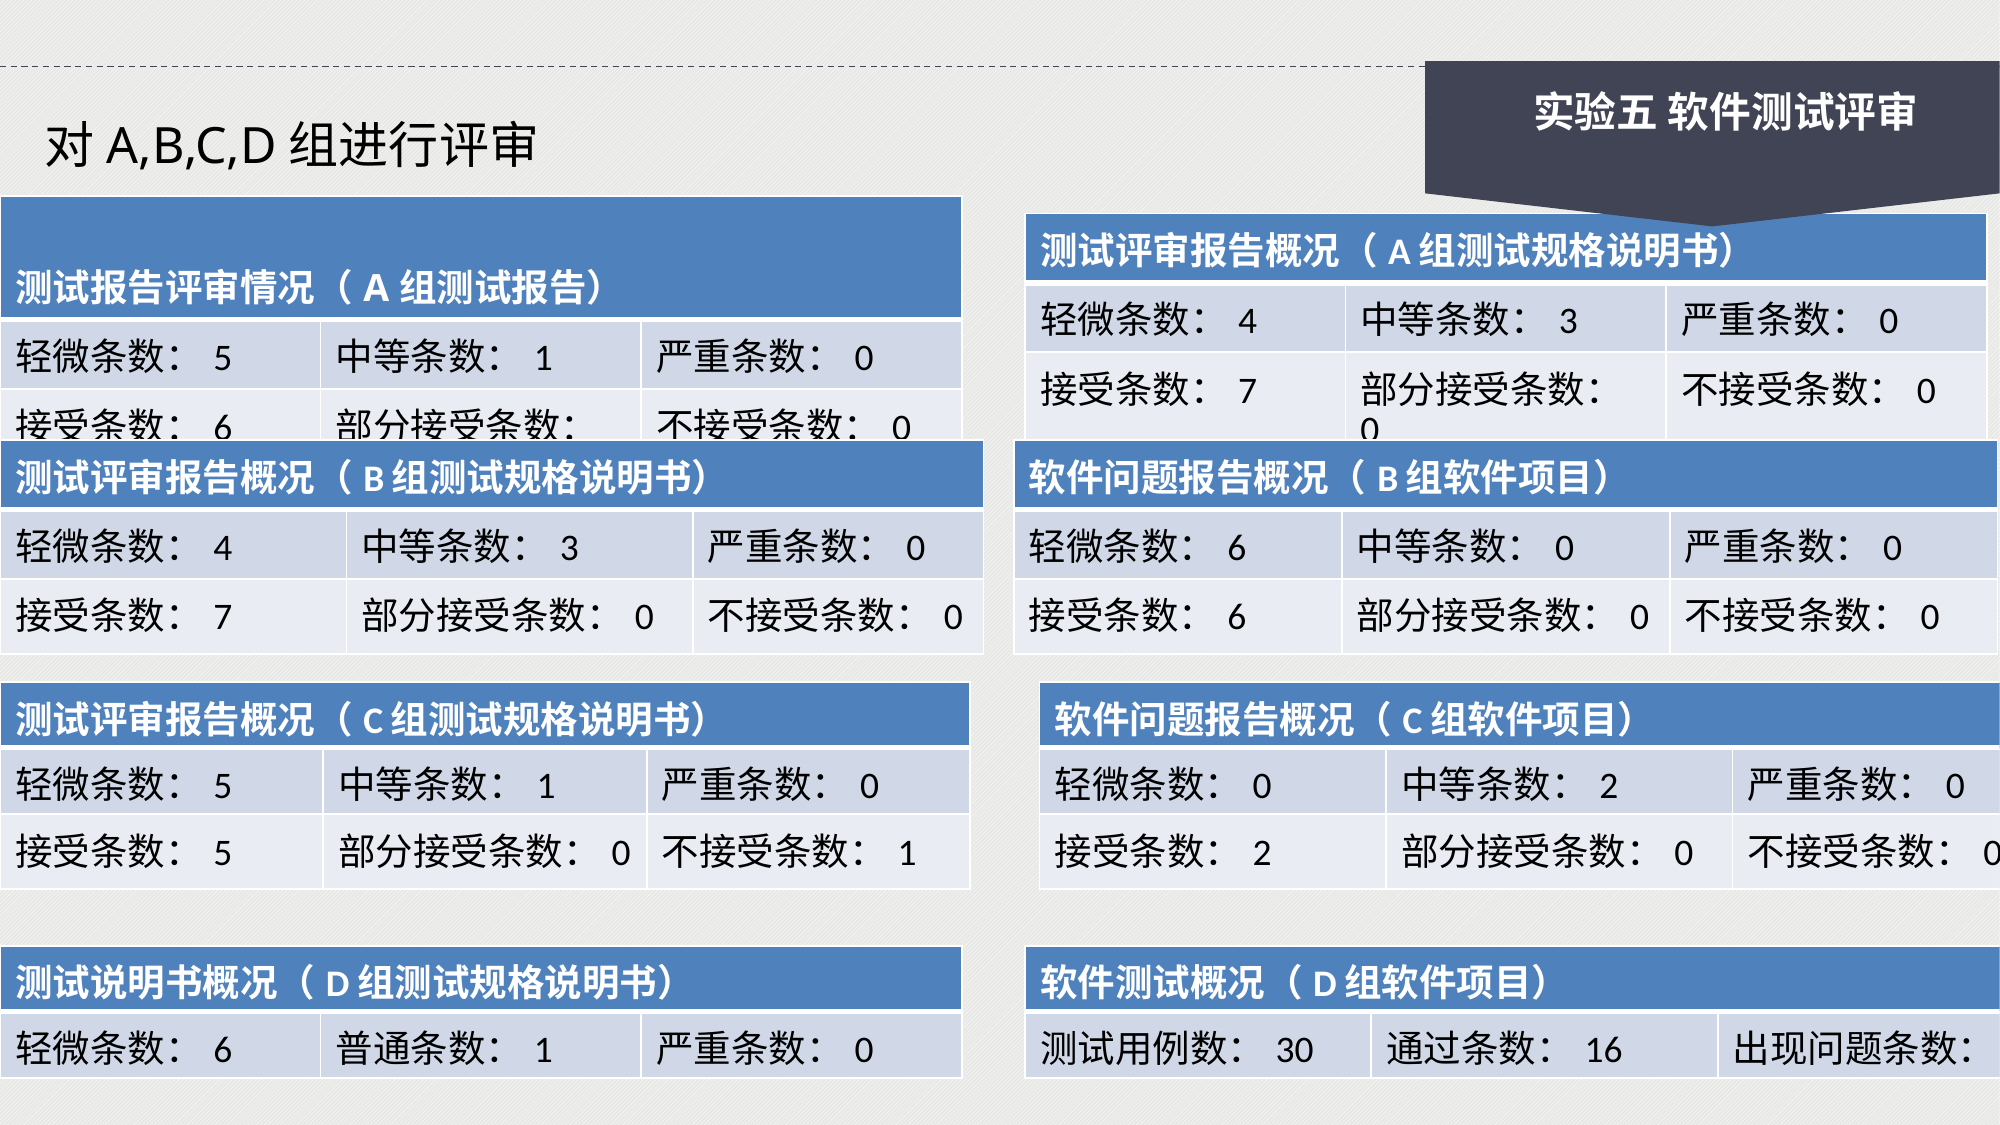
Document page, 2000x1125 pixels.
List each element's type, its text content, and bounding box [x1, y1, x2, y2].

table_cell 不接受条数：0 [694, 580, 983, 653]
table_cell 中等条数：1 [321, 322, 640, 388]
table_cell 严重条数：0 [642, 322, 961, 388]
table_cell 轻微条数：5 [1, 750, 322, 813]
table_cell 中等条数：0 [1343, 512, 1669, 578]
table_cell 中等条数：1 [324, 750, 646, 813]
text_box [1422, 76, 2000, 229]
table_cell 部分接受条数：0 [1346, 353, 1665, 439]
table_cell 接受条数：6 [1015, 580, 1341, 653]
table_header 测试说明书概况（D组测试规格说明书） [1, 947, 961, 1009]
table_cell 严重条数：0 [648, 750, 969, 813]
table_header 测试评审报告概况（C组测试规格说明书） [1, 683, 969, 745]
table_cell 中等条数：3 [1346, 286, 1665, 351]
table_cell 严重条数：0 [694, 512, 983, 578]
table_cell 接受条数：7 [1026, 353, 1345, 439]
table_cell 严重条数：0 [1671, 512, 1997, 578]
table_cell 接受条数：7 [1, 580, 346, 653]
table_cell 不接受条数：0 [1667, 353, 1986, 439]
table_header 软件问题报告概况（C组软件项目） [1040, 683, 2000, 745]
table_cell 不接受条数：0 [642, 390, 961, 439]
table_cell 接受条数：5 [1, 815, 322, 888]
table_cell 轻微条数：6 [1015, 512, 1341, 578]
table_header 软件测试概况（D组软件项目） [1026, 947, 2000, 1009]
table_cell 轻微条数：4 [1026, 286, 1345, 351]
table_cell 部分接受条数：0 [324, 815, 646, 888]
table_cell 接受条数：2 [1040, 815, 1385, 888]
table_cell 部分接受条数：0 [1387, 815, 1732, 888]
table_cell 部分接受条数：0 [347, 580, 692, 653]
table_cell 中等条数：3 [347, 512, 692, 578]
table_cell 不接受条数：1 [648, 815, 969, 888]
table_cell 严重条数：0 [642, 1014, 961, 1077]
text_box [1422, 58, 2000, 66]
table_header 测试报告评审情况（A组测试报告） [1, 197, 961, 317]
table_cell 轻微条数：5 [1, 322, 320, 388]
table_header 测试评审报告概况（A组测试规格说明书） [1026, 214, 1986, 280]
table_cell 出现问题条数：14 [1719, 1014, 2000, 1077]
table_cell 严重条数：0 [1733, 750, 2000, 813]
table_cell 普通条数：1 [321, 1014, 640, 1077]
table_header 测试评审报告概况（B组测试规格说明书） [1, 441, 983, 507]
table_cell 通过条数：16 [1372, 1014, 1717, 1077]
table_cell 轻微条数：0 [1040, 750, 1385, 813]
table_cell 不接受条数：0 [1671, 580, 1997, 653]
table_cell 轻微条数：4 [1, 512, 346, 578]
table_cell 测试用例数：30 [1026, 1014, 1370, 1077]
table_cell 部分接受条数：0 [1343, 580, 1669, 653]
table_cell 中等条数：2 [1387, 750, 1732, 813]
table_cell 不接受条数：0 [1733, 815, 2000, 888]
table_cell 接受条数：6 [1, 390, 320, 439]
text_box 对A,B,C,D组进行评审 [30, 106, 827, 182]
table_cell 严重条数：0 [1667, 286, 1986, 351]
table_header 软件问题报告概况（B组软件项目） [1015, 441, 1997, 507]
text_box 实验五 软件测试评审 [1518, 78, 1934, 143]
table_cell 部分接受条数：0 [321, 390, 640, 439]
table_cell 轻微条数：6 [1, 1014, 320, 1077]
